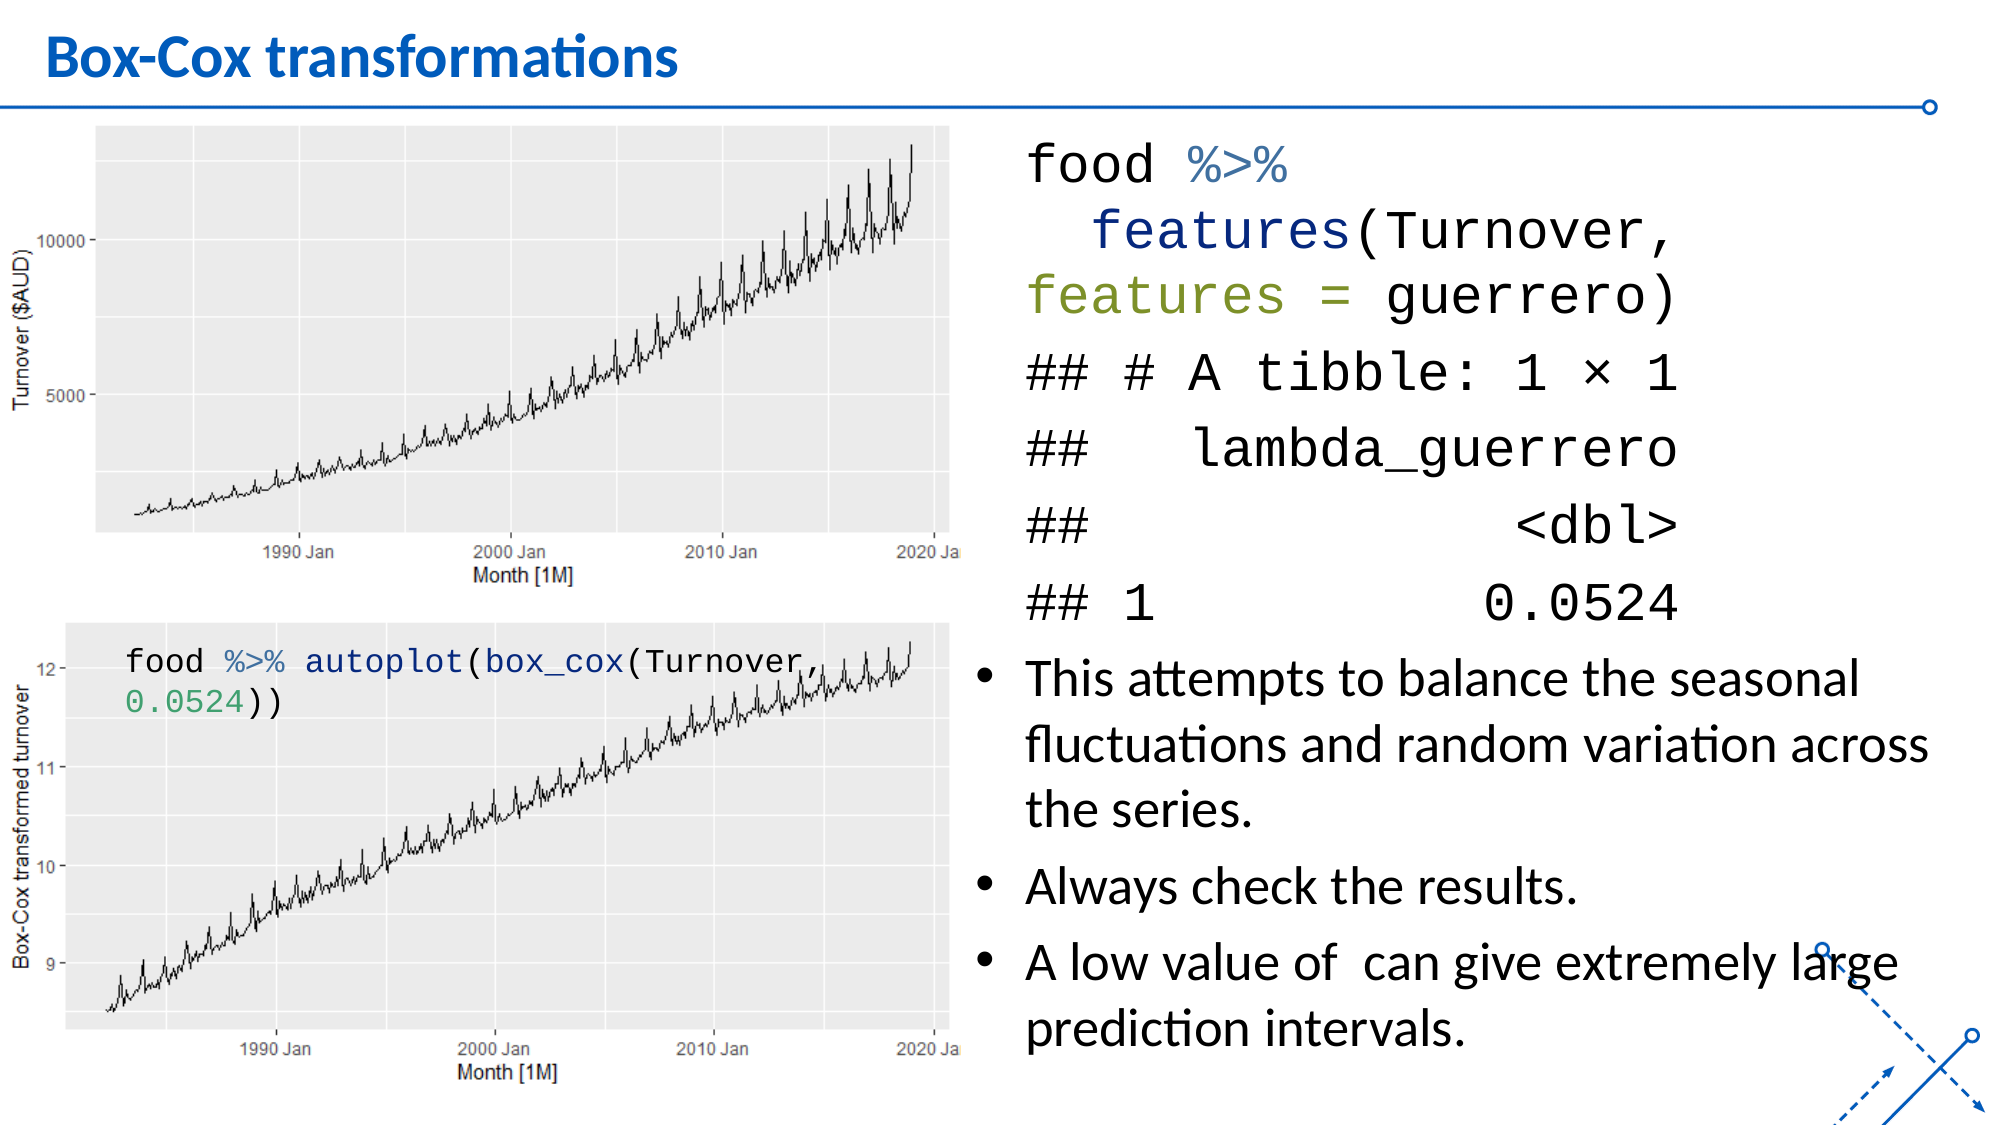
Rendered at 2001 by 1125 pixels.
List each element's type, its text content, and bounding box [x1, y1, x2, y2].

picture [0, 0, 2001, 1125]
title Box-Cox transformations [30, 7, 1968, 98]
